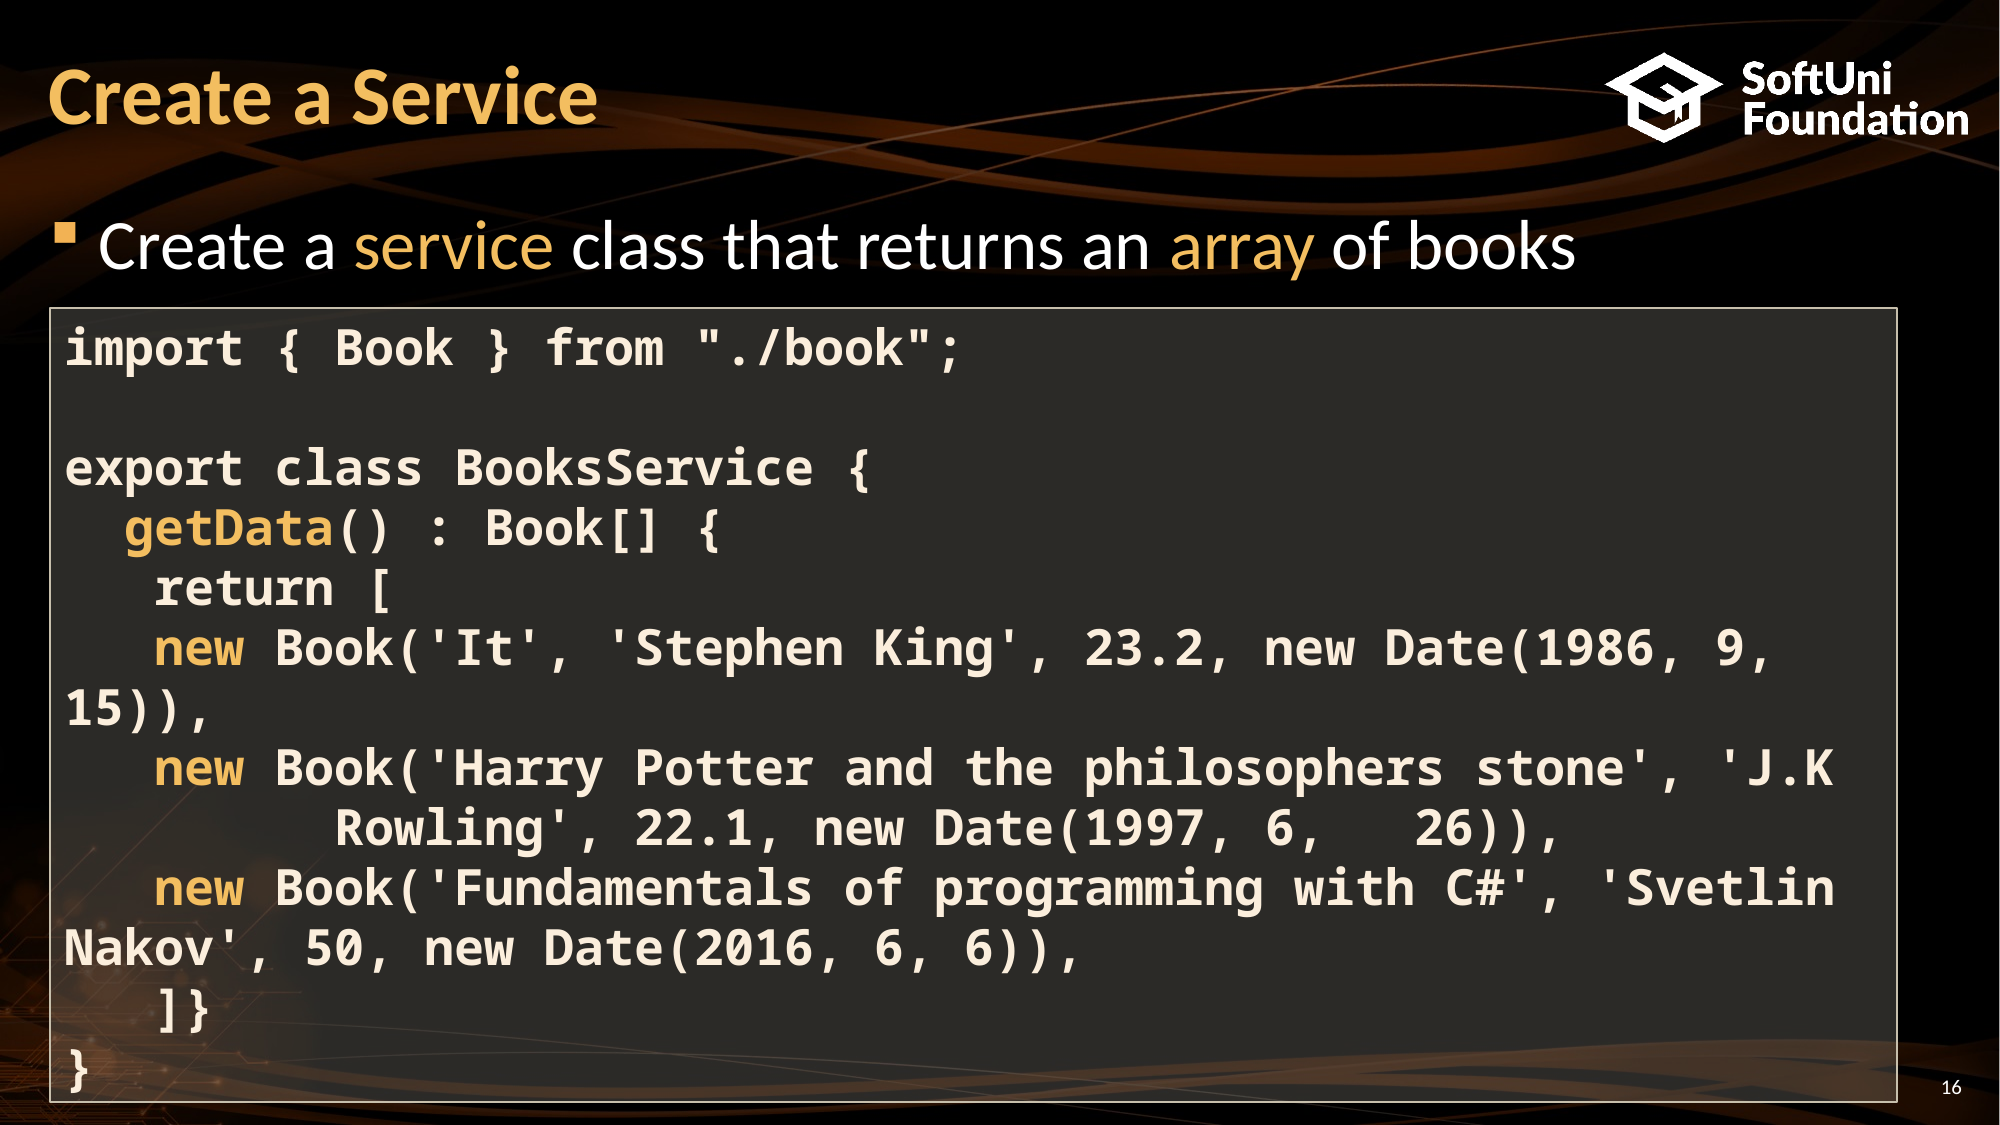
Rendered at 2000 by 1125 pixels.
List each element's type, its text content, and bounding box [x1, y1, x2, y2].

text_box import { Book } from "./book"; export class BooksService { getData() : Book[] { return [ new Book('It', 'Stephen King', 23.2, new Date(1986, 9, 15)), new Book('Harry Potter and the philosophers stone', 'J.K Rowling', 22.1, new Date(1997, 6, 26)), new Book('Fundamentals of programming with C#', 'Svetlin Nakov', 50, new Date(2016, 6, 6)), ]} } [49, 307, 1898, 1103]
title Create a Service [30, 6, 1602, 189]
picture [0, 0, 2000, 1125]
list Create a service class that returns an array of books [31, 188, 1968, 1103]
